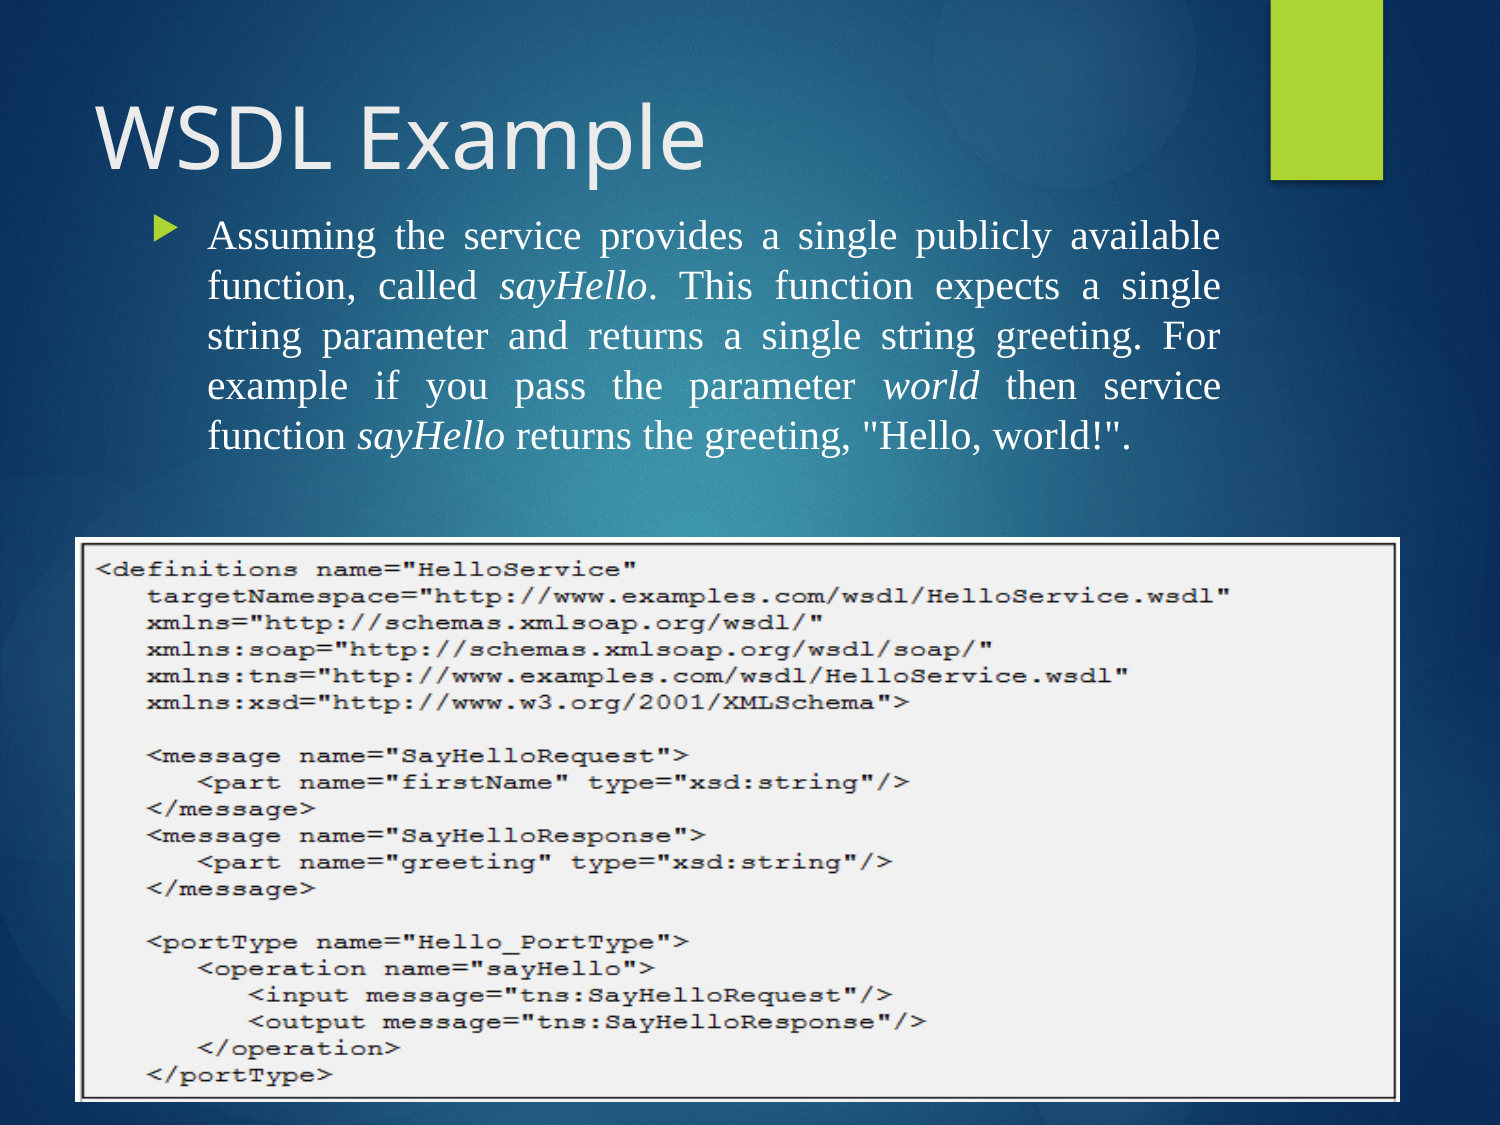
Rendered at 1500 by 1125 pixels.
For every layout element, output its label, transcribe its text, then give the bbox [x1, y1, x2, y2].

title WSDL Example [79, 74, 1237, 304]
list Assuming the service provides a single publicly available function, called sayHello. This function expects a single string parameter and returns a single string greeting. For example if you pass the parameter world then service function sayHello returns the greeting, "Hello, world!". [135, 200, 1237, 535]
picture [74, 537, 1401, 1102]
